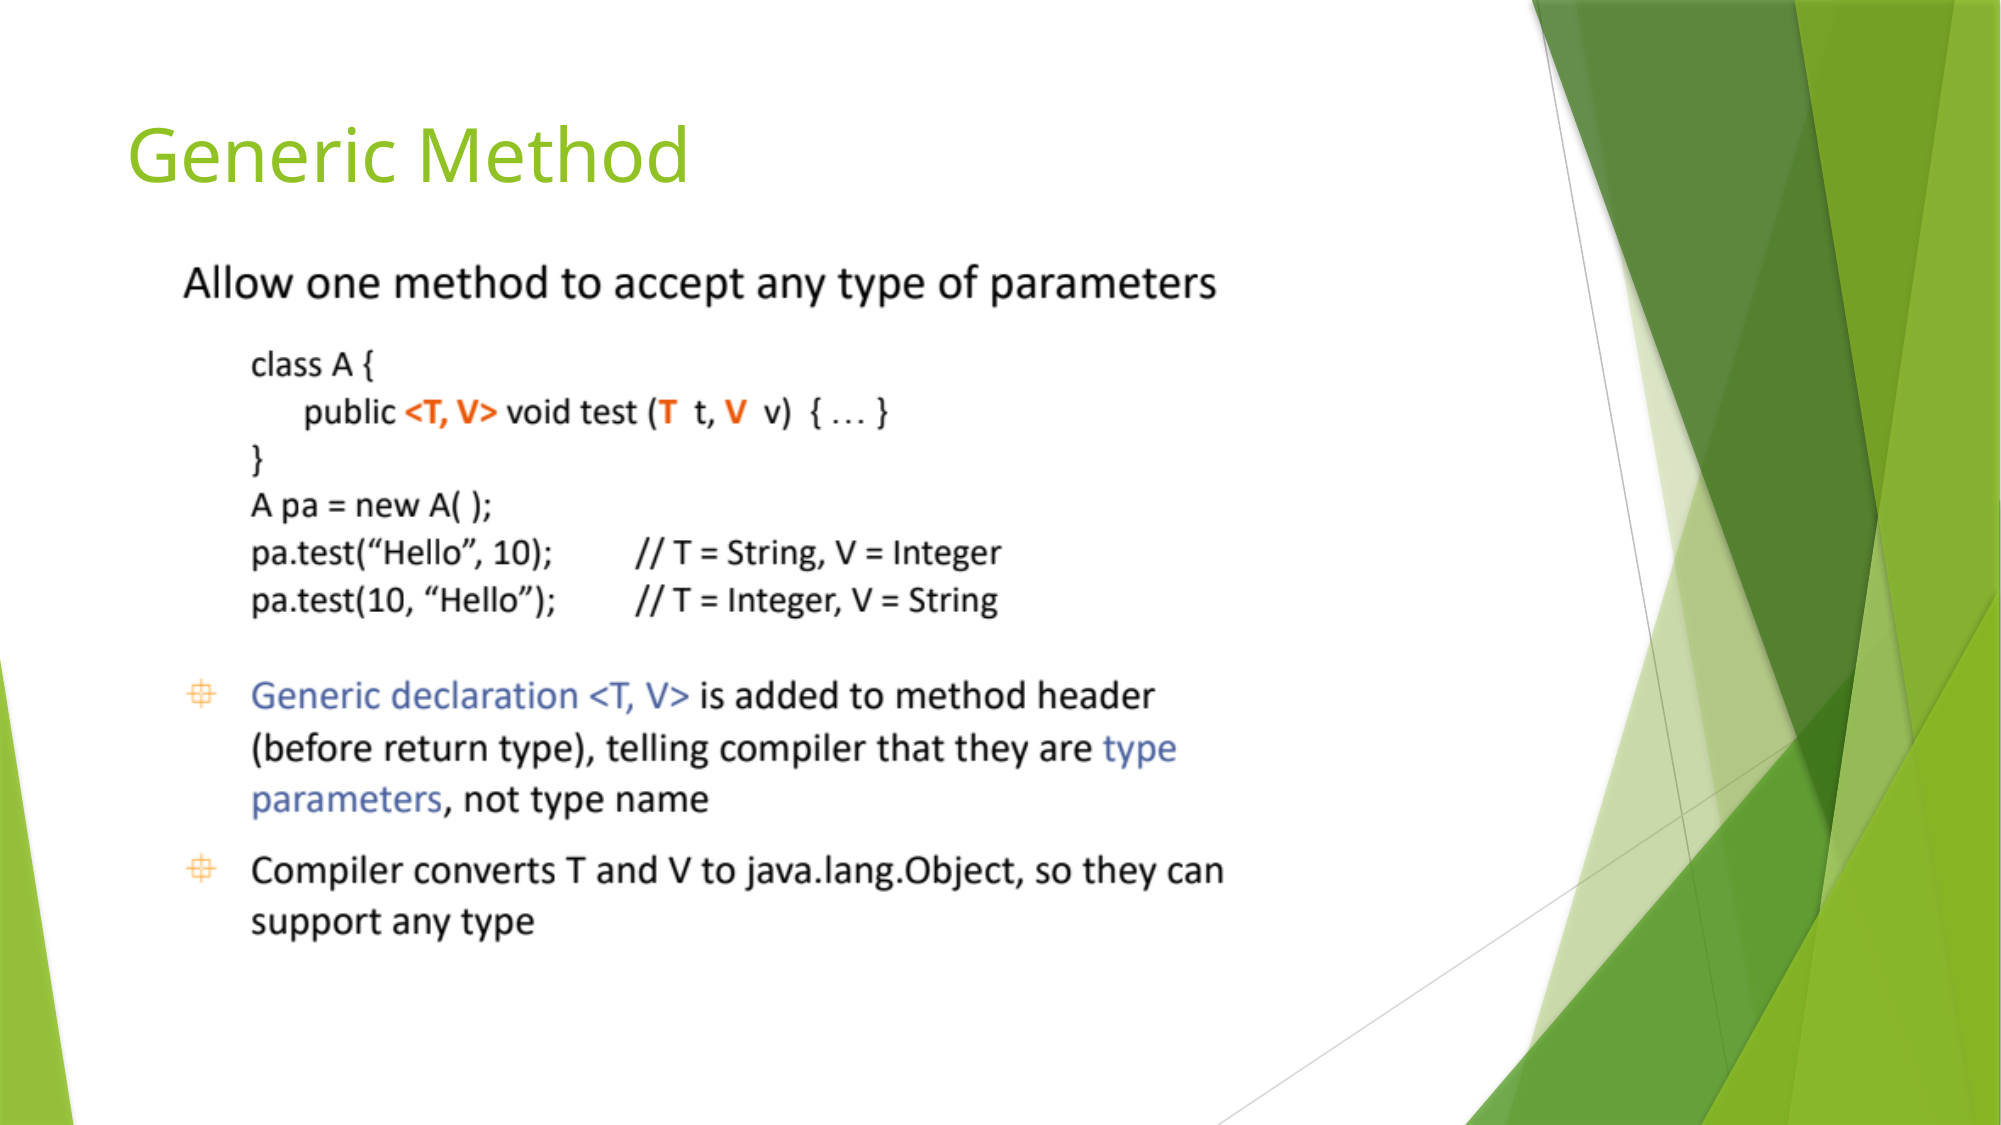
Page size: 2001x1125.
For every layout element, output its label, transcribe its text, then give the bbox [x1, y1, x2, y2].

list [173, 243, 1233, 964]
title Generic Method [111, 99, 1522, 317]
